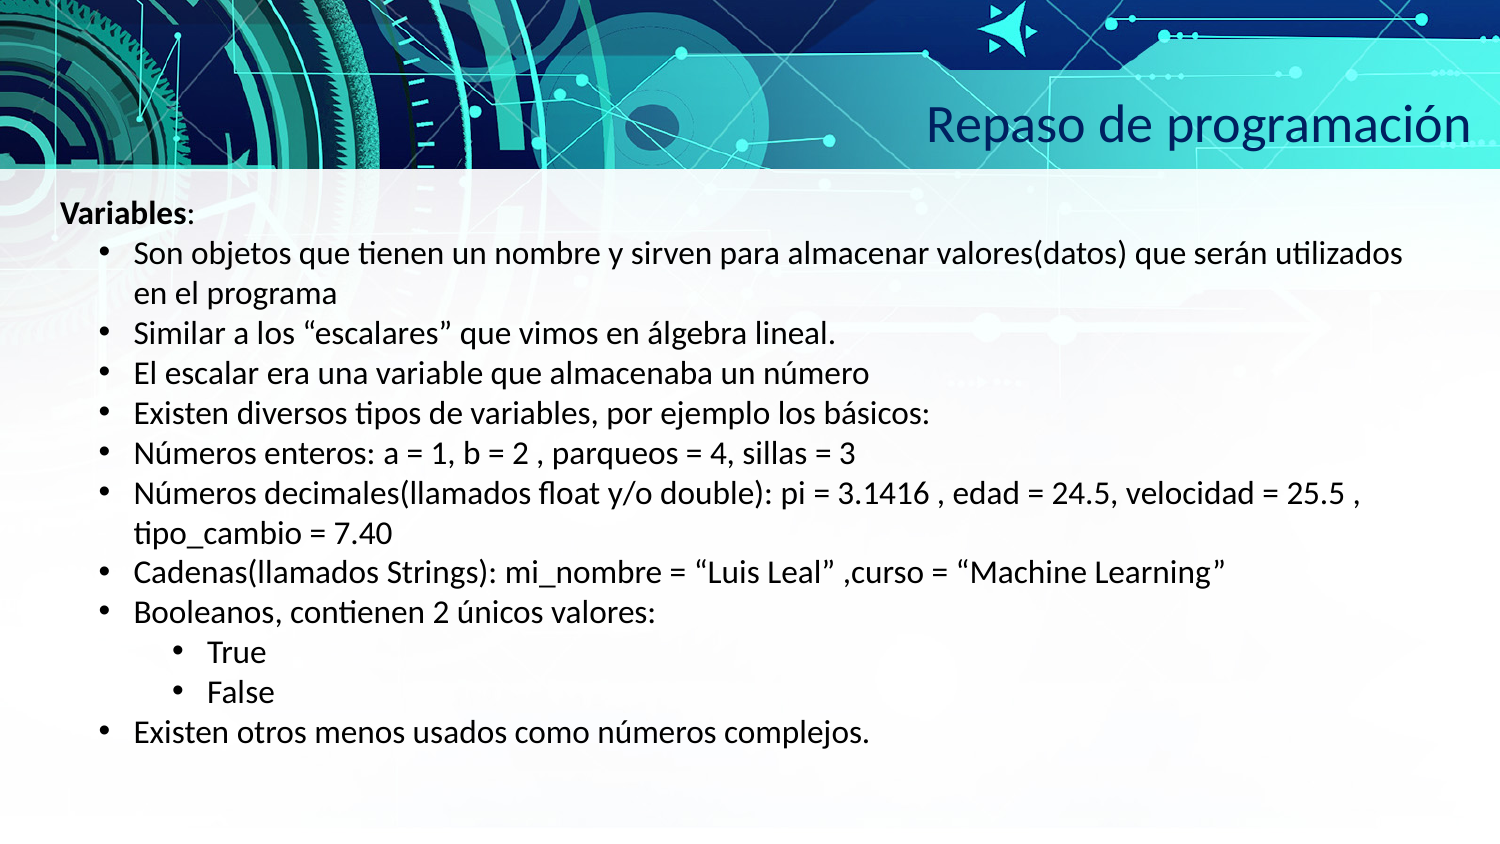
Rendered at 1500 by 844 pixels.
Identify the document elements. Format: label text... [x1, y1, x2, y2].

picture [0, 0, 1500, 844]
text_box Variables: Son objetos que tienen un nombre y sirven para almacenar valores(datos) que serán utilizados en el programa Similar a los “escalares” que vimos en álgebra lineal. El escalar era una variable que almacenaba un número Existen diversos tipos de variables, por ejemplo los básicos: Números enteros: a = 1, b = 2 , parqueos = 4, sillas = 3 Números decimales(llamados float y/o double): pi = 3.1416 , edad = 24.5, velocidad = 25.5 , tipo_cambio = 7.40 Cadenas(llamados Strings): mi_nombre = “Luis Leal” ,curso = “Machine Learning” Booleanos, contienen 2 únicos valores: True False Existen otros menos usados como números complejos. [60, 191, 1442, 255]
text_box Repaso de programación [135, 71, 1488, 171]
